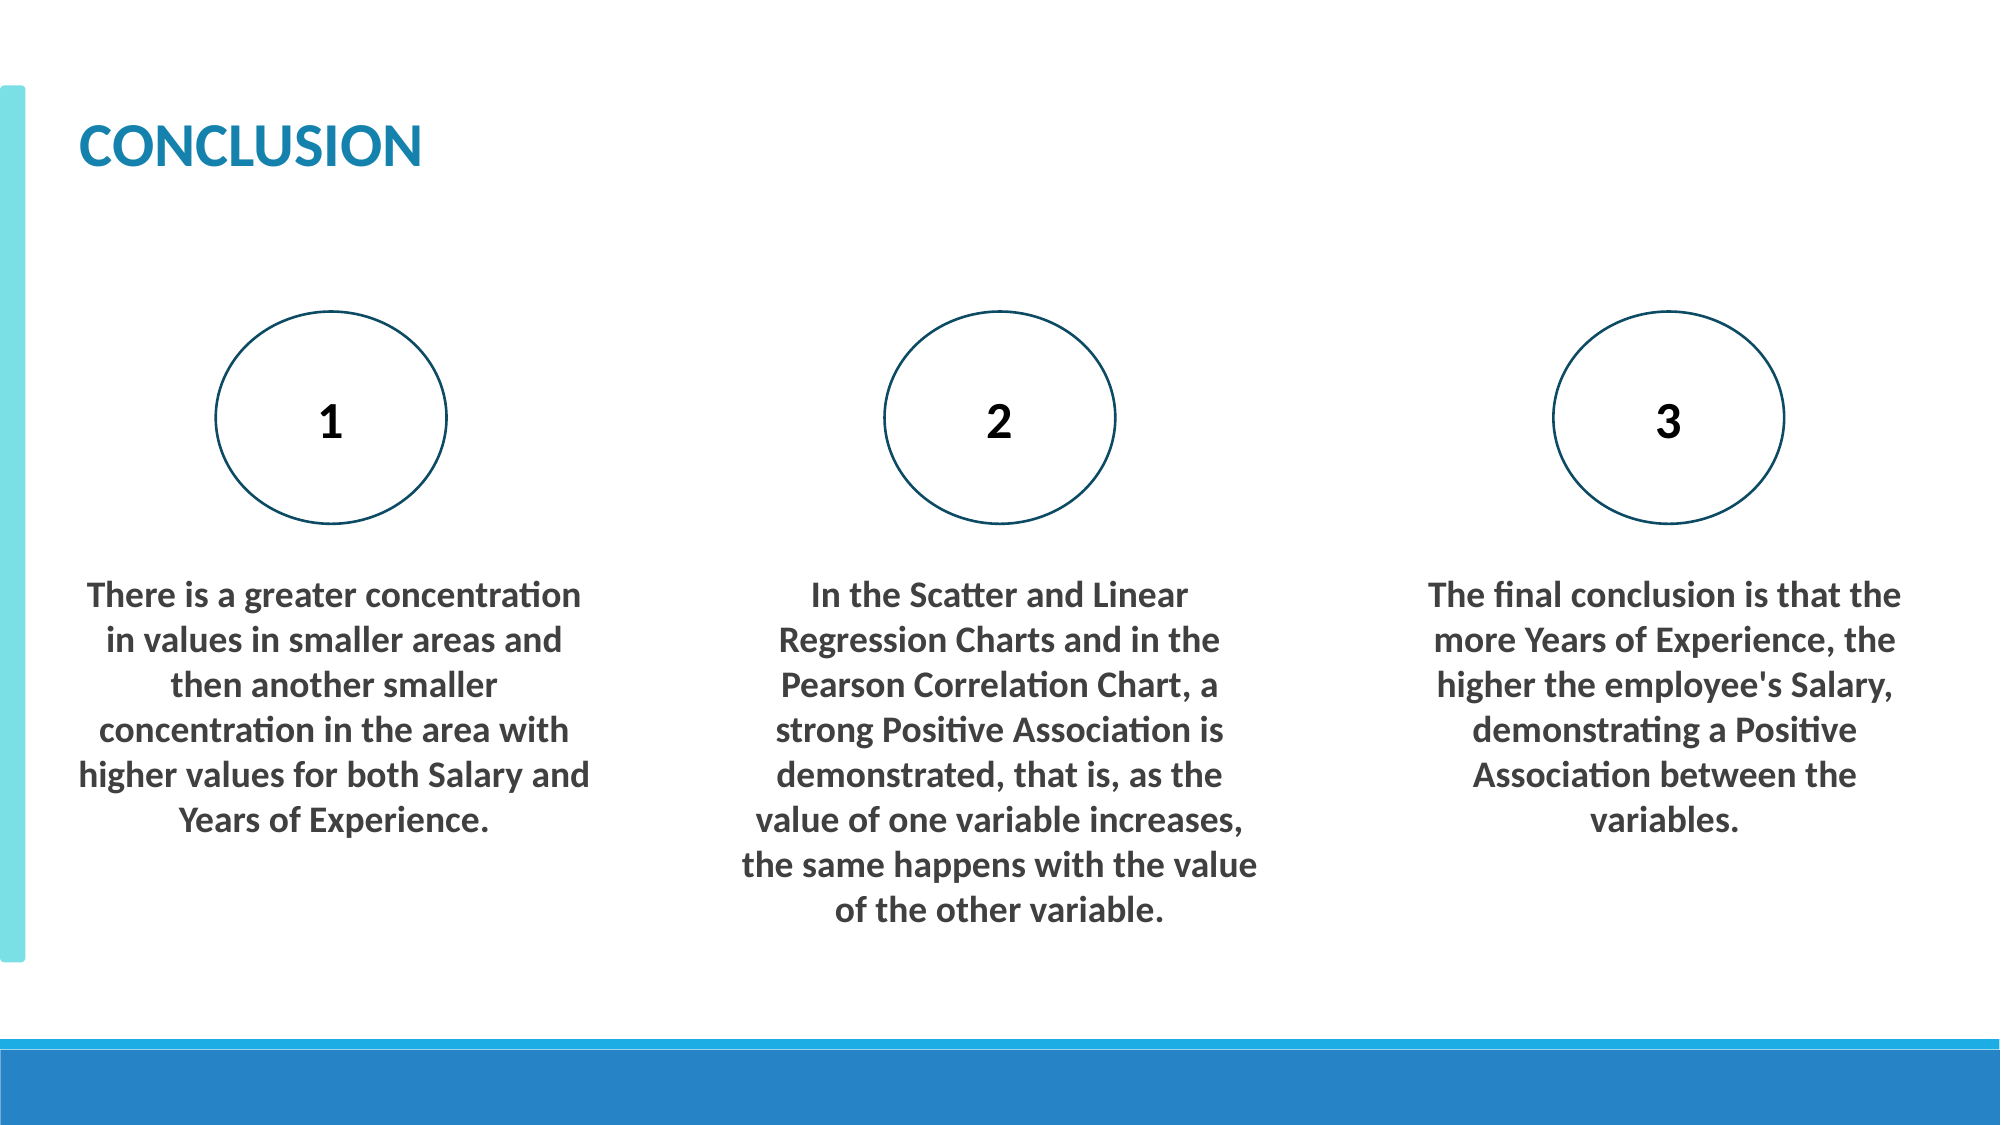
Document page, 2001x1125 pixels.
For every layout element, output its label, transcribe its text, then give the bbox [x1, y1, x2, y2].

text_box [0, 84, 27, 964]
text_box The final conclusion is that the more Years of Experience, the higher the employee's Salary, demonstrating a Positive Association between the variables. [1388, 562, 1943, 848]
text_box 2 [883, 310, 1117, 526]
text_box There is a greater concentration in values in smaller areas and then another smaller concentration in the area with higher values for both Salary and Years of Experience. [57, 562, 612, 848]
text_box CONCLUSION [57, 96, 447, 187]
text_box 3 [1552, 310, 1786, 526]
text_box 1 [214, 310, 448, 526]
text_box In the Scatter and Linear Regression Charts and in the Pearson Correlation Chart, a strong Positive Association is demonstrated, that is, as the value of one variable increases, the same happens with the value of the other variable. [723, 562, 1277, 938]
